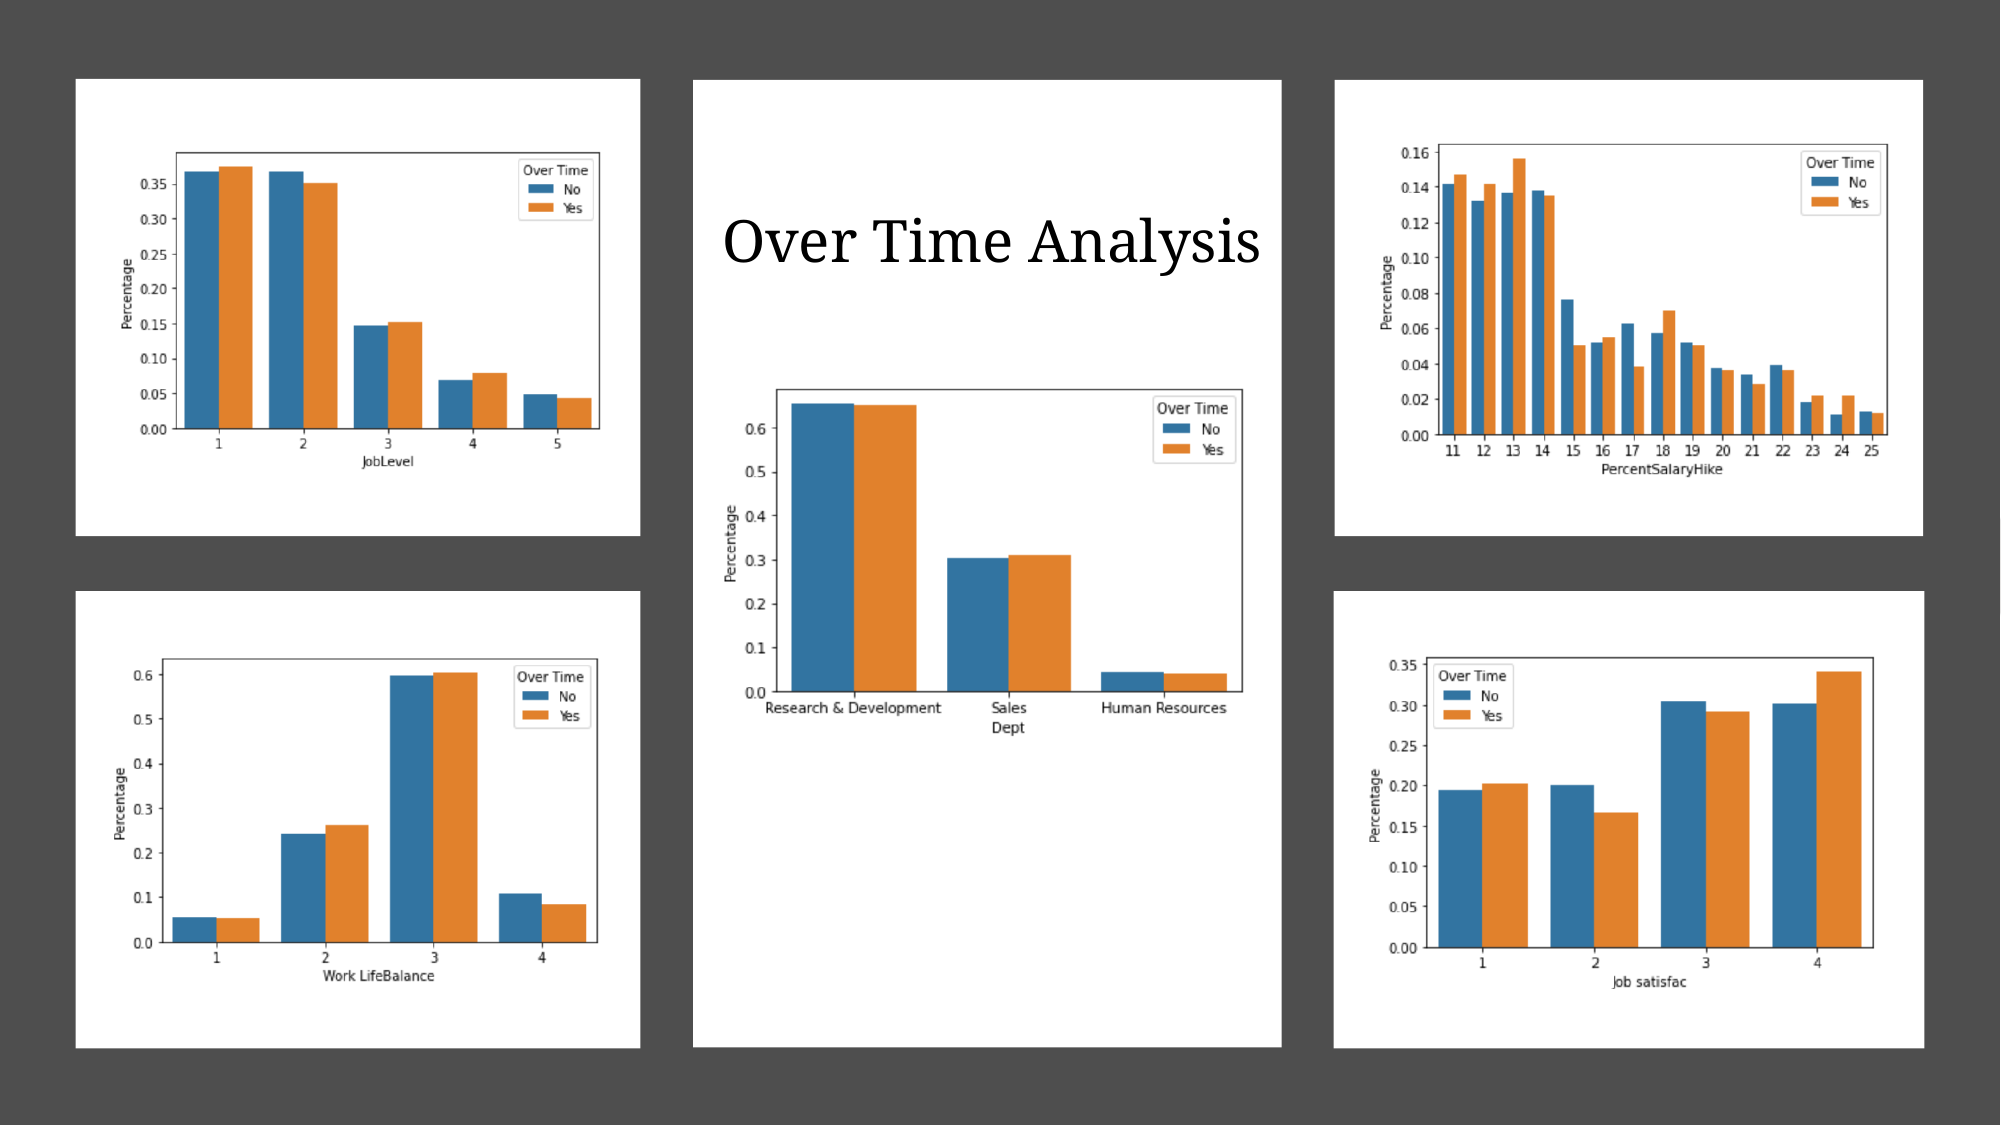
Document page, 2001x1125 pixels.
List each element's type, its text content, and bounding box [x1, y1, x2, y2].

text_box [74, 77, 642, 537]
text_box [1332, 590, 1926, 1050]
text_box [692, 79, 1283, 196]
text_box [74, 590, 642, 1050]
picture [101, 646, 612, 989]
text_box [692, 282, 1283, 1049]
picture [1363, 136, 1898, 483]
text_box [1333, 79, 1924, 537]
text_box Over Time Analysis [681, 196, 1319, 282]
text_box [0, 0, 2000, 1125]
picture [1363, 647, 1898, 990]
picture [718, 377, 1253, 750]
picture [101, 141, 615, 476]
